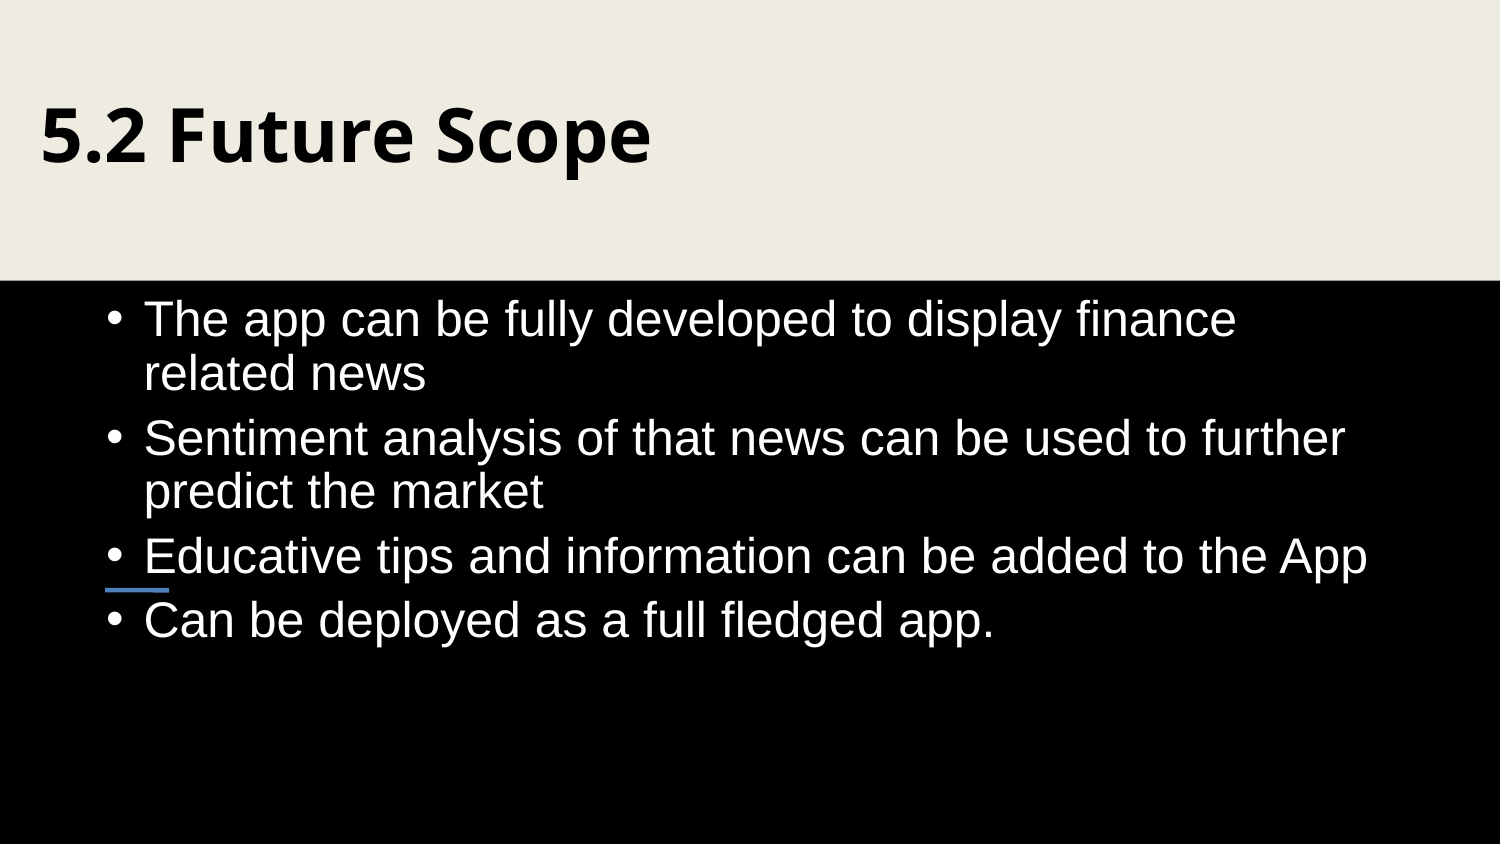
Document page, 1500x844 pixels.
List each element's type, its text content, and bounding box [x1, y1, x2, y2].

title 5.2 Future Scope [40, 13, 1372, 243]
list The app can be fully developed to display finance related news Sentiment analysis of that news can be used to further predict the market Educative tips and information can be added to the App Can be deployed as a full fledged app. [31, 243, 1382, 733]
